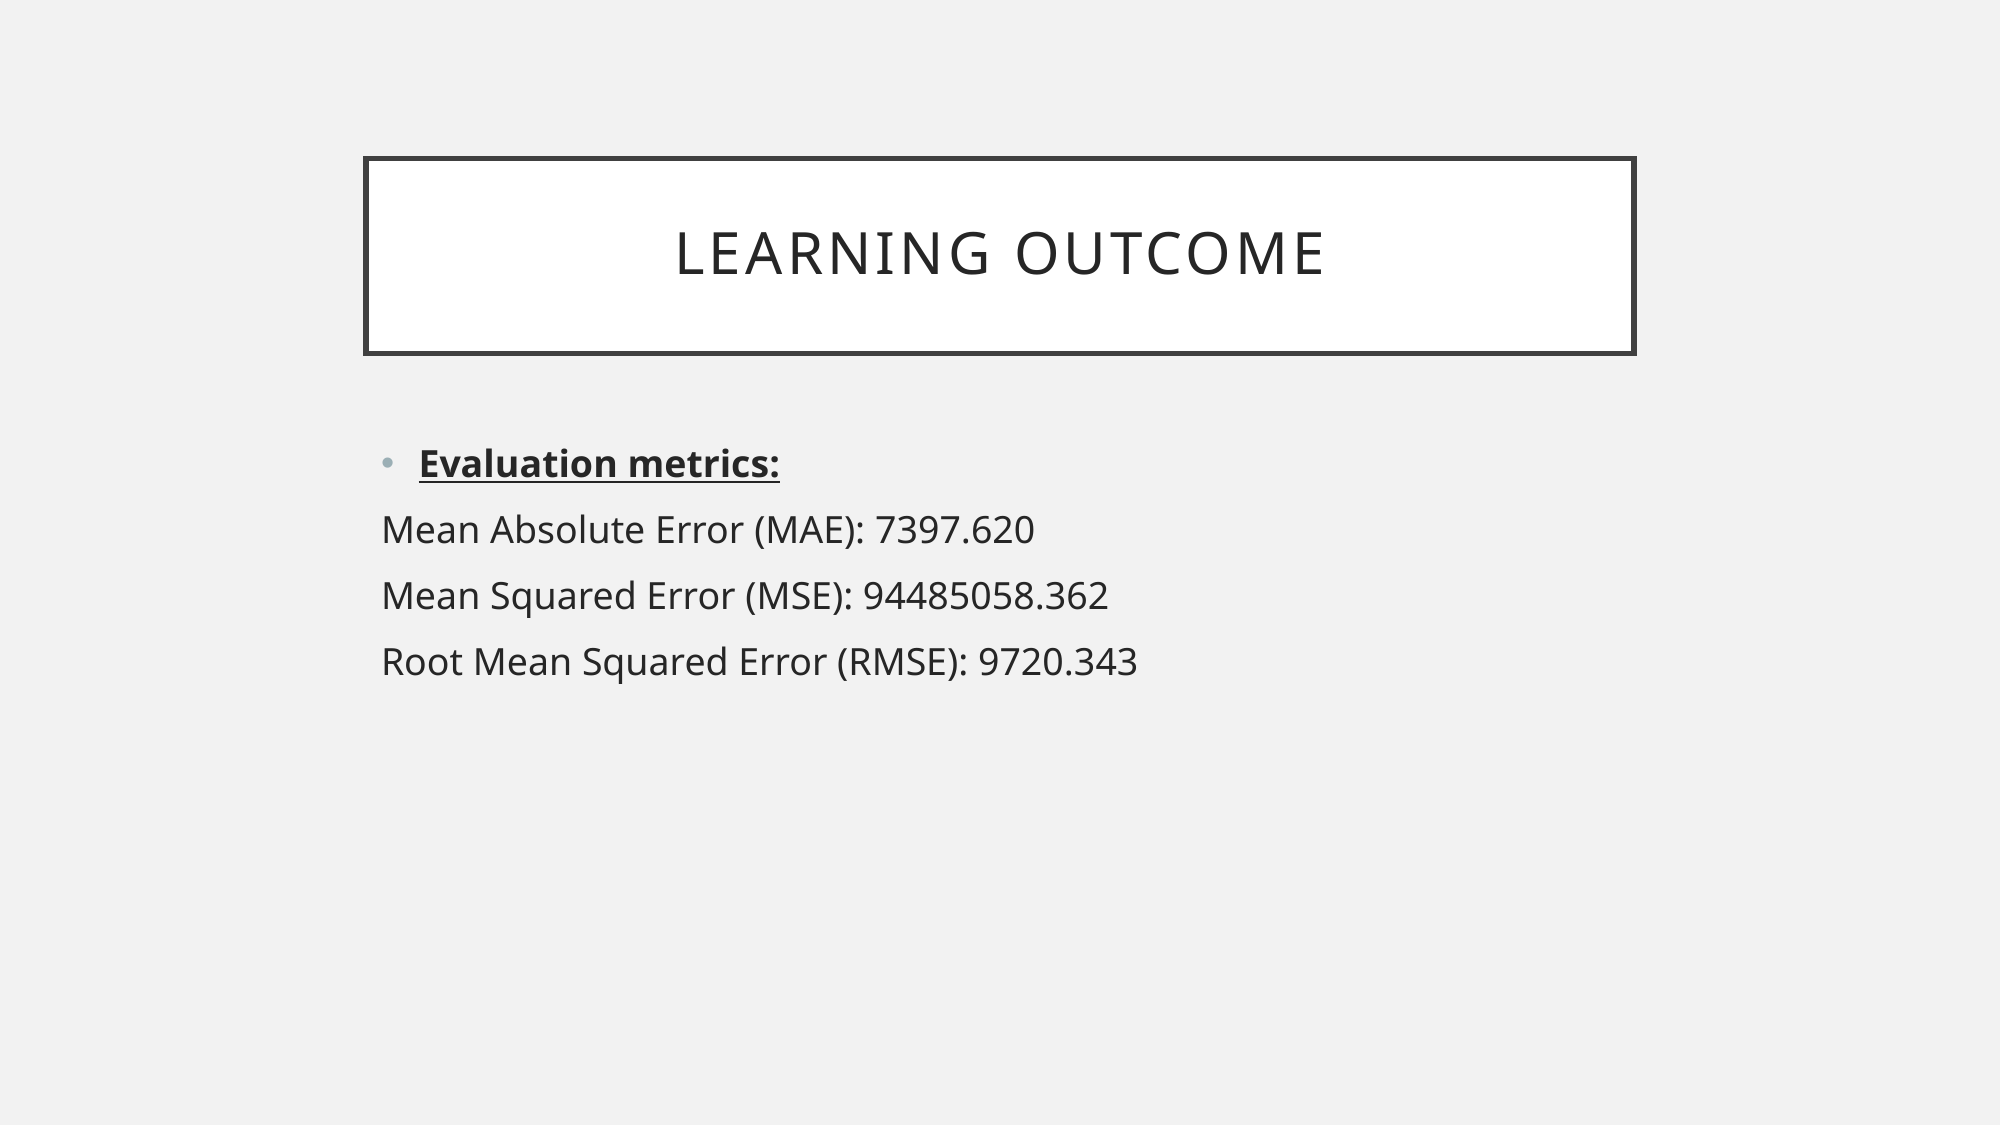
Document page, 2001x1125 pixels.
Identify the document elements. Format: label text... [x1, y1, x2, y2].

list Evaluation metrics: Mean Absolute Error (MAE): 7397.620 Mean Squared Error (MSE): 94485058.362 Root Mean Squared Error (RMSE): 9720.343 [366, 432, 1634, 942]
title Learning Outcome [363, 156, 1637, 356]
